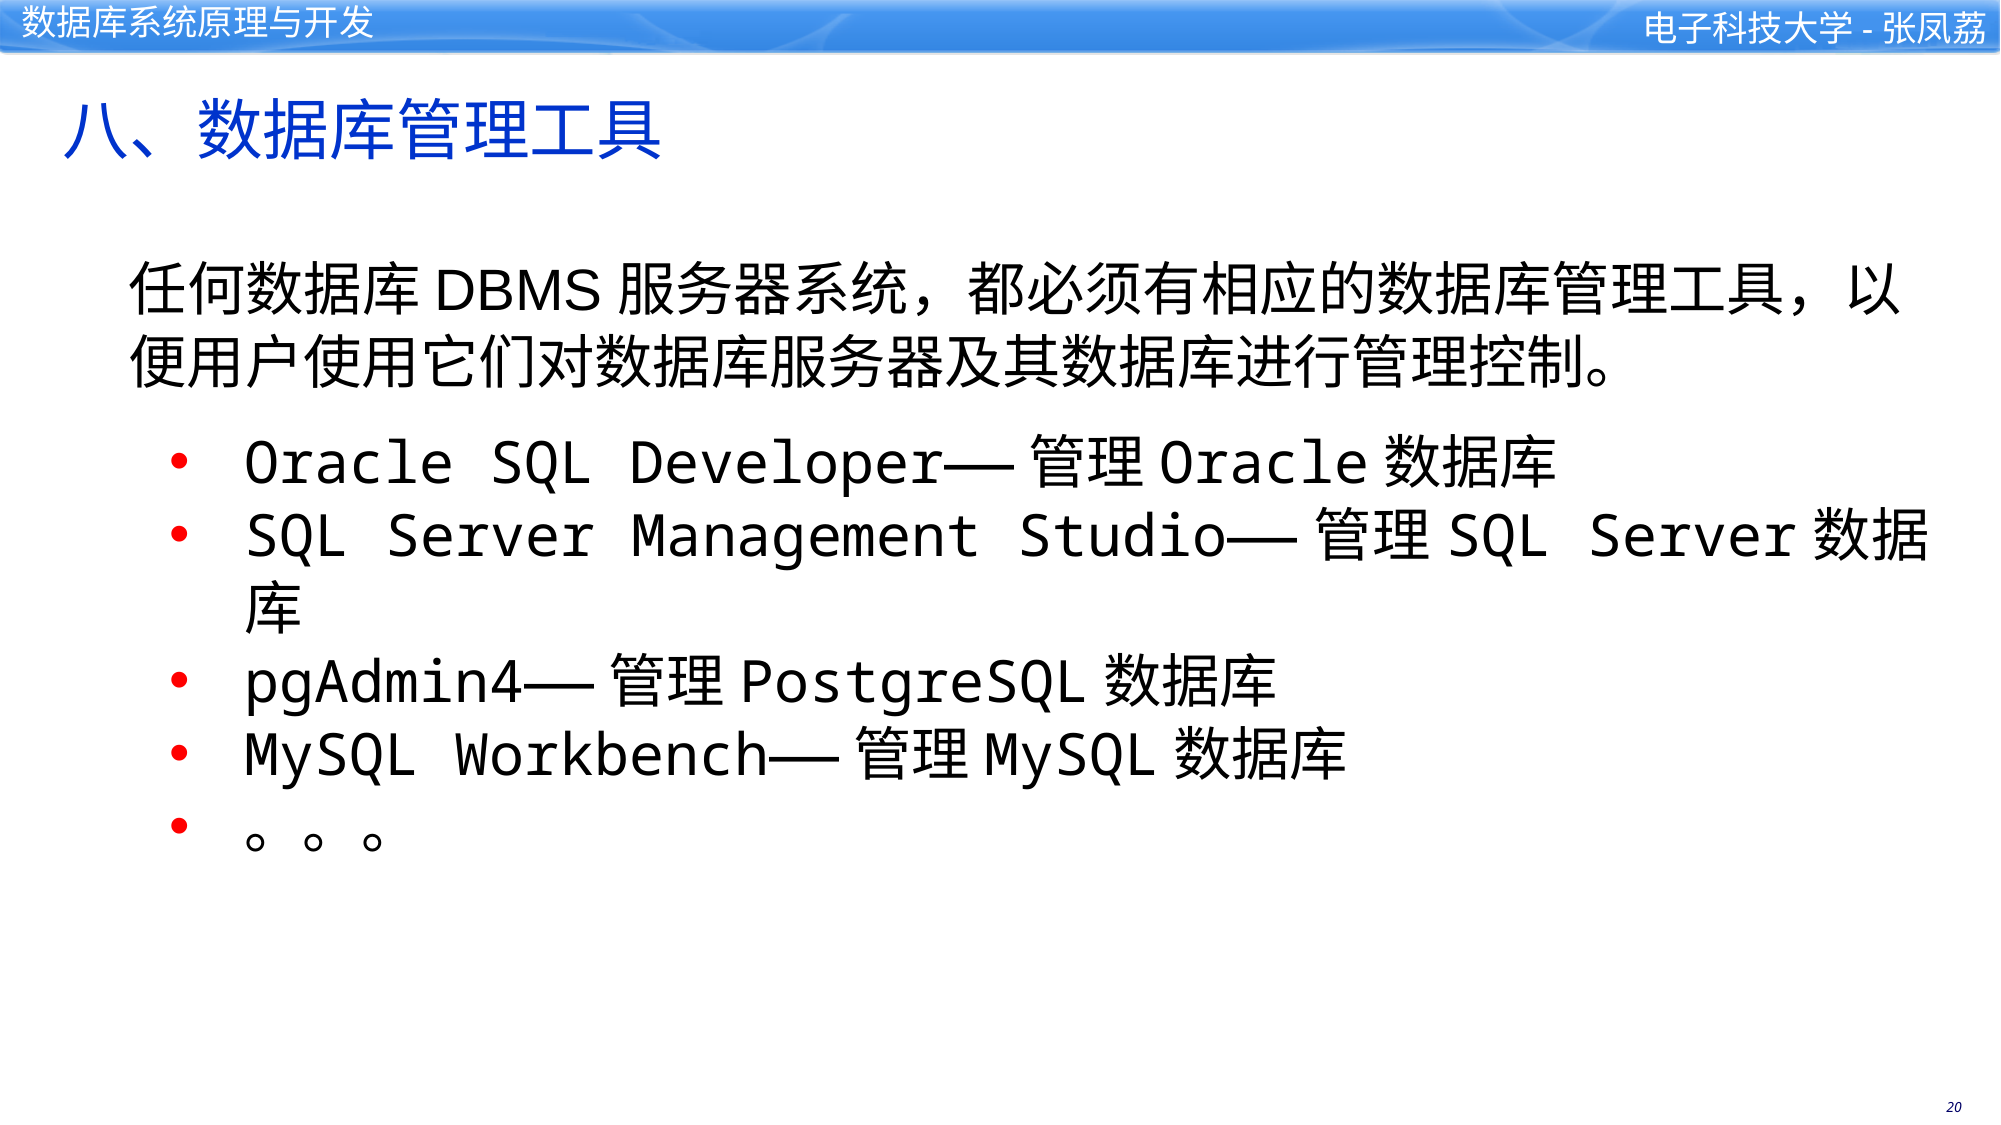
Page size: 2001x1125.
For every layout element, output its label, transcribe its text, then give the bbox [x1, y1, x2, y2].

text_box 任何数据库DBMS服务器系统，都必须有相应的数据库管理工具，以便用户使用它们对数据库服务器及其数据库进行管理控制。 [113, 241, 1917, 403]
text_box 八、数据库管理工具 [43, 78, 1367, 178]
text_box Oracle SQL Developer——管理Oracle数据库 SQL Server Management Studio——管理SQL Server数据库 pgAdmin4——管理PostgreSQL数据库 MySQL Workbench——管理MySQL数据库 。。。 [149, 412, 1950, 871]
picture [0, 0, 2000, 55]
